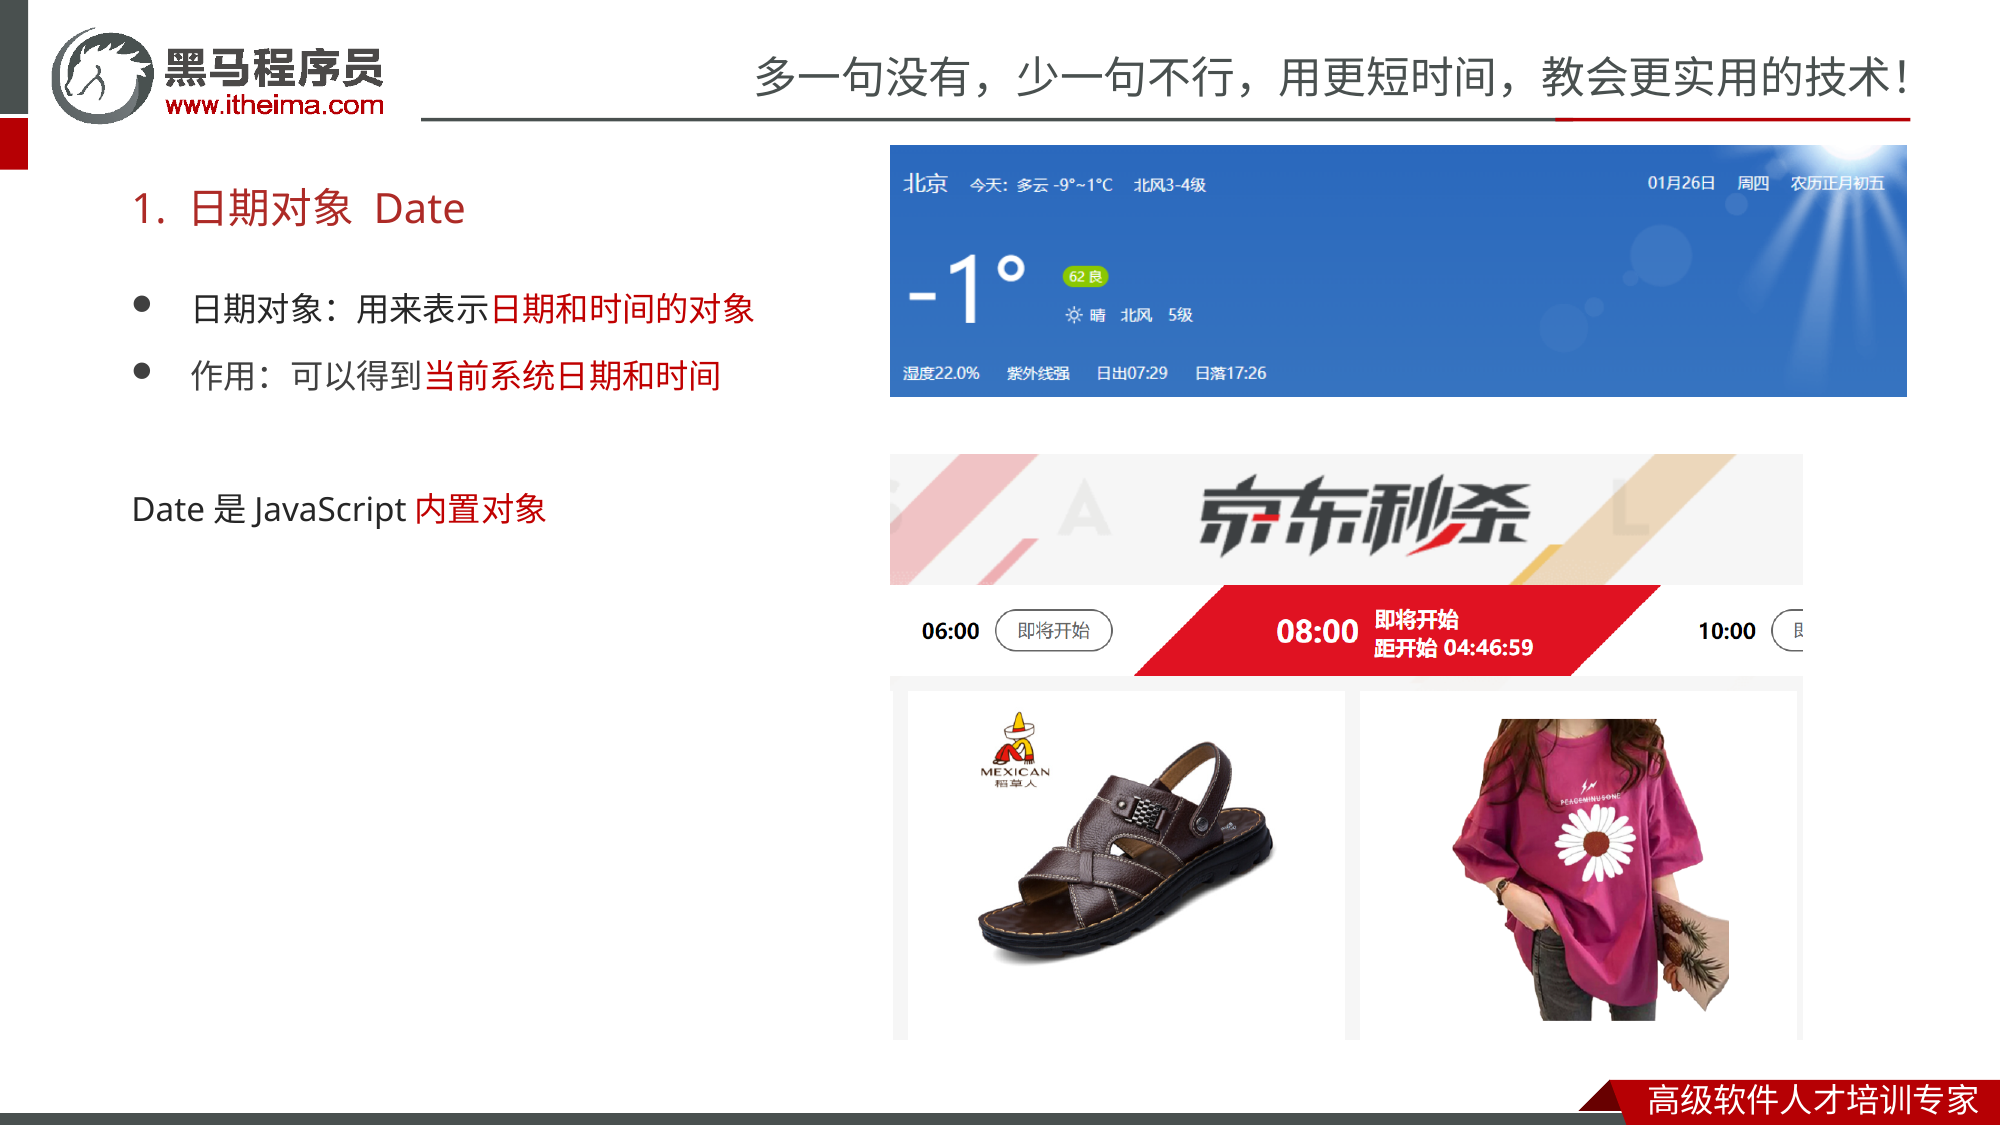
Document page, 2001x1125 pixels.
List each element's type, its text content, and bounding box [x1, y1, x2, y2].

picture [889, 453, 1804, 1041]
list 日期对象：用来表示日期和时间的对象 作用：可以得到当前系统日期和时间 Date是JavaScript内置对象 [116, 261, 1876, 1008]
title 1. 日期对象 Date [116, 164, 869, 250]
picture [889, 145, 1907, 398]
picture [50, 26, 384, 125]
